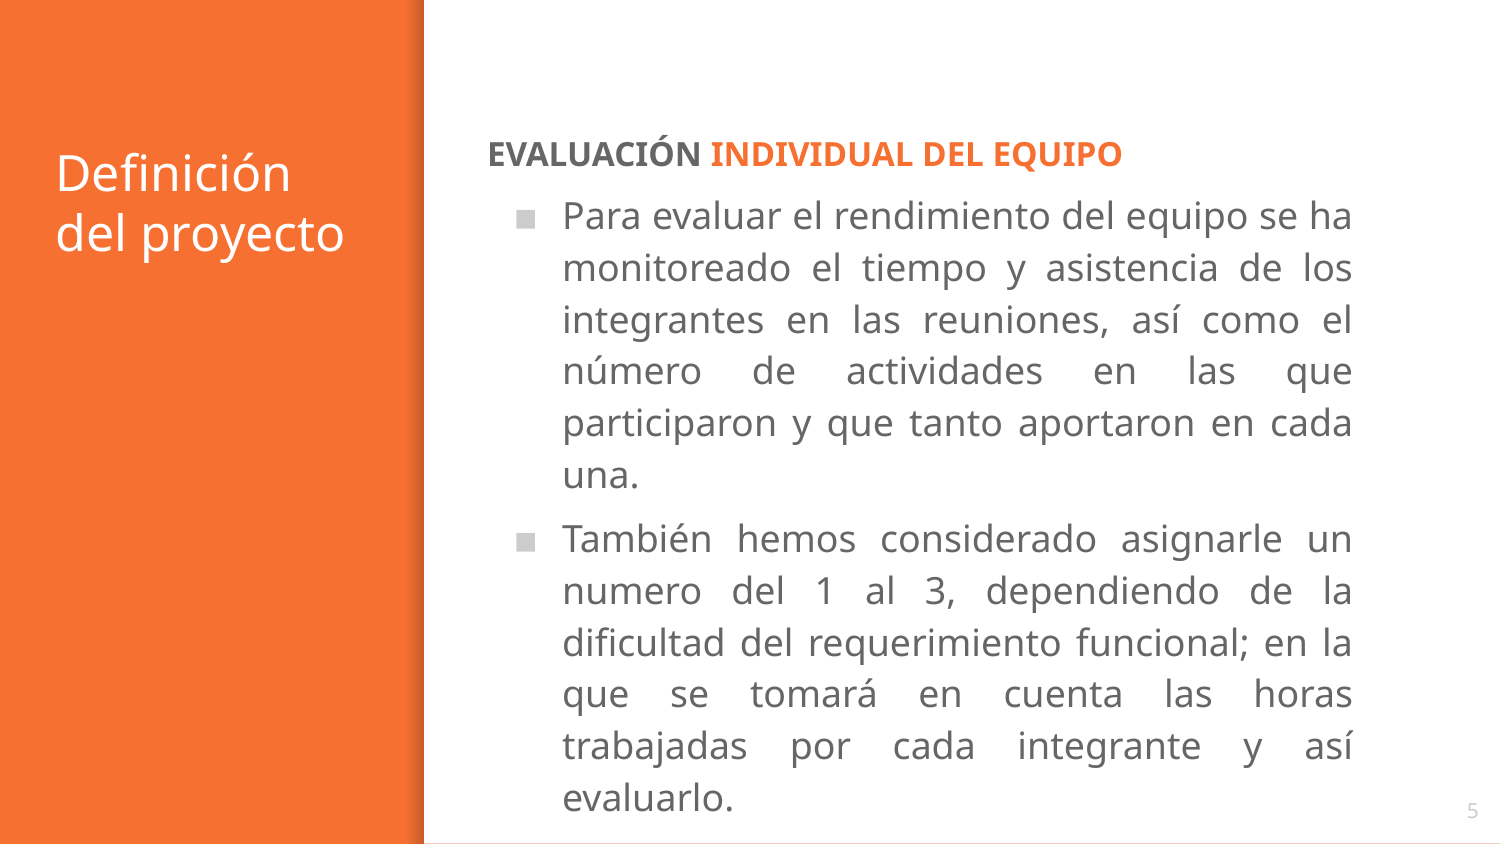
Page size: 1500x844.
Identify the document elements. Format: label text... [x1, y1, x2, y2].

title Definición del proyecto [40, 126, 376, 780]
list EVALUACIÓN INDIVIDUAL DEL EQUIPO Para evaluar el rendimiento del equipo se ha monitoreado el tiempo y asistencia de los integrantes en las reuniones, así como el número de actividades en las que participaron y que tanto aportaron en cada una. También hemos considerado asignarle un numero del 1 al 3, dependiendo de la dificultad del requerimiento funcional; en la que se tomará en cuenta las horas trabajadas por cada integrante y así evaluarlo. [472, 112, 1369, 732]
slide_number 5 [1403, 779, 1494, 844]
